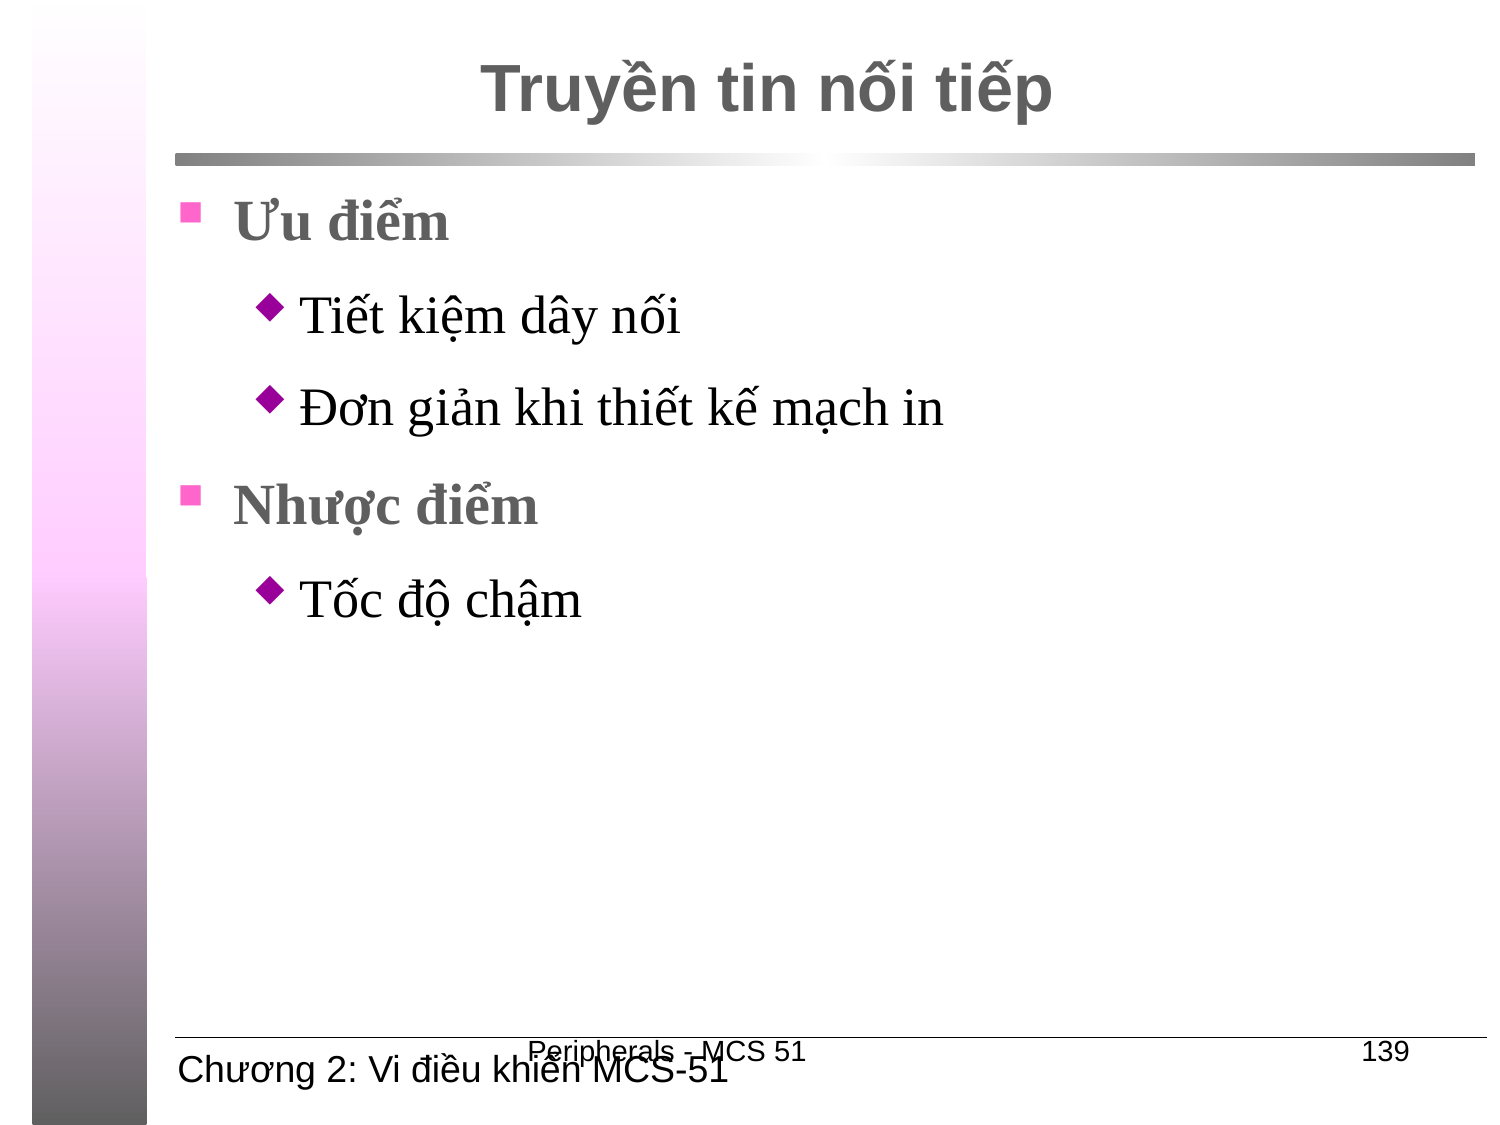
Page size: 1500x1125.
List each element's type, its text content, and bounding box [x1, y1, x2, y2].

title Truyền tin nối tiếp [149, 43, 1386, 147]
list Ưu điểm Tiết kiệm dây nối Đơn giản khi thiết kế mạch in Nhược điểm Tốc độ chậm [162, 174, 1388, 1026]
slide_number 139 [1112, 1024, 1426, 1101]
footer Peripherals - MCS 51 [512, 1026, 988, 1100]
